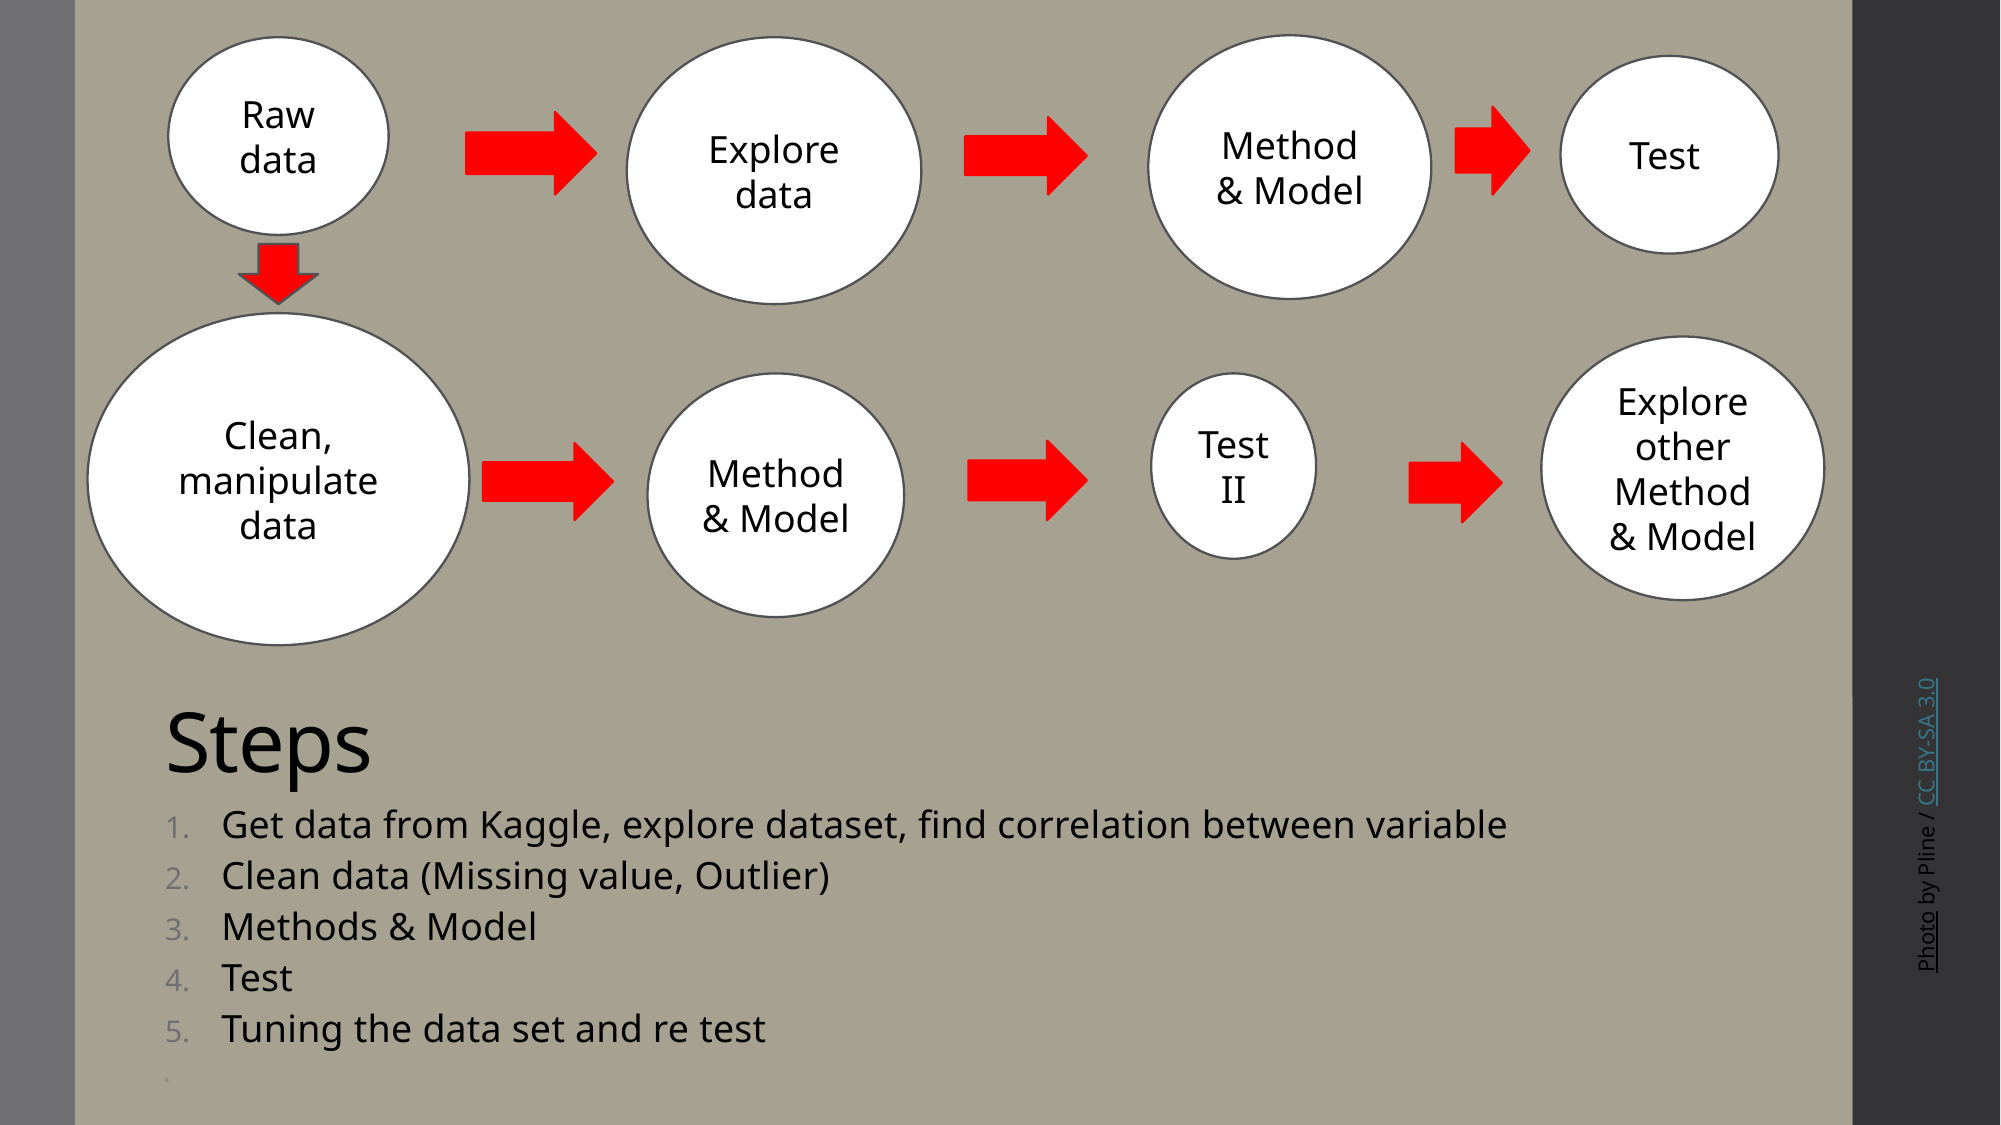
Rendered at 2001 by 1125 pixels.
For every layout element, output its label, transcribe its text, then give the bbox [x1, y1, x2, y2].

footer Photo by Pline / CC BY-SA 3.0 [1897, 400, 1958, 988]
text_box Test [1559, 54, 1780, 255]
text_box Clean, manipulate data [86, 311, 471, 647]
text_box [1454, 105, 1531, 196]
text_box Raw data [167, 36, 390, 237]
text_box Method & Model [1147, 34, 1433, 301]
text_box [237, 242, 320, 306]
title Steps [150, 697, 1754, 797]
text_box [963, 115, 1088, 196]
text_box [76, 696, 1854, 1125]
text_box [0, 0, 76, 1125]
text_box Explore other Method & Model [1540, 335, 1826, 602]
list Get data from Kaggle, explore dataset, find correlation between variable Clean data (Missing value, Outlier) Methods & Model Test Tuning the data set and re test [150, 797, 1754, 1093]
text_box Method & Model [646, 372, 906, 619]
text_box [1408, 441, 1503, 524]
text_box [465, 110, 598, 196]
text_box [481, 441, 614, 522]
text_box Test II [1150, 372, 1318, 560]
text_box [967, 439, 1088, 522]
text_box Explore data [625, 36, 923, 306]
